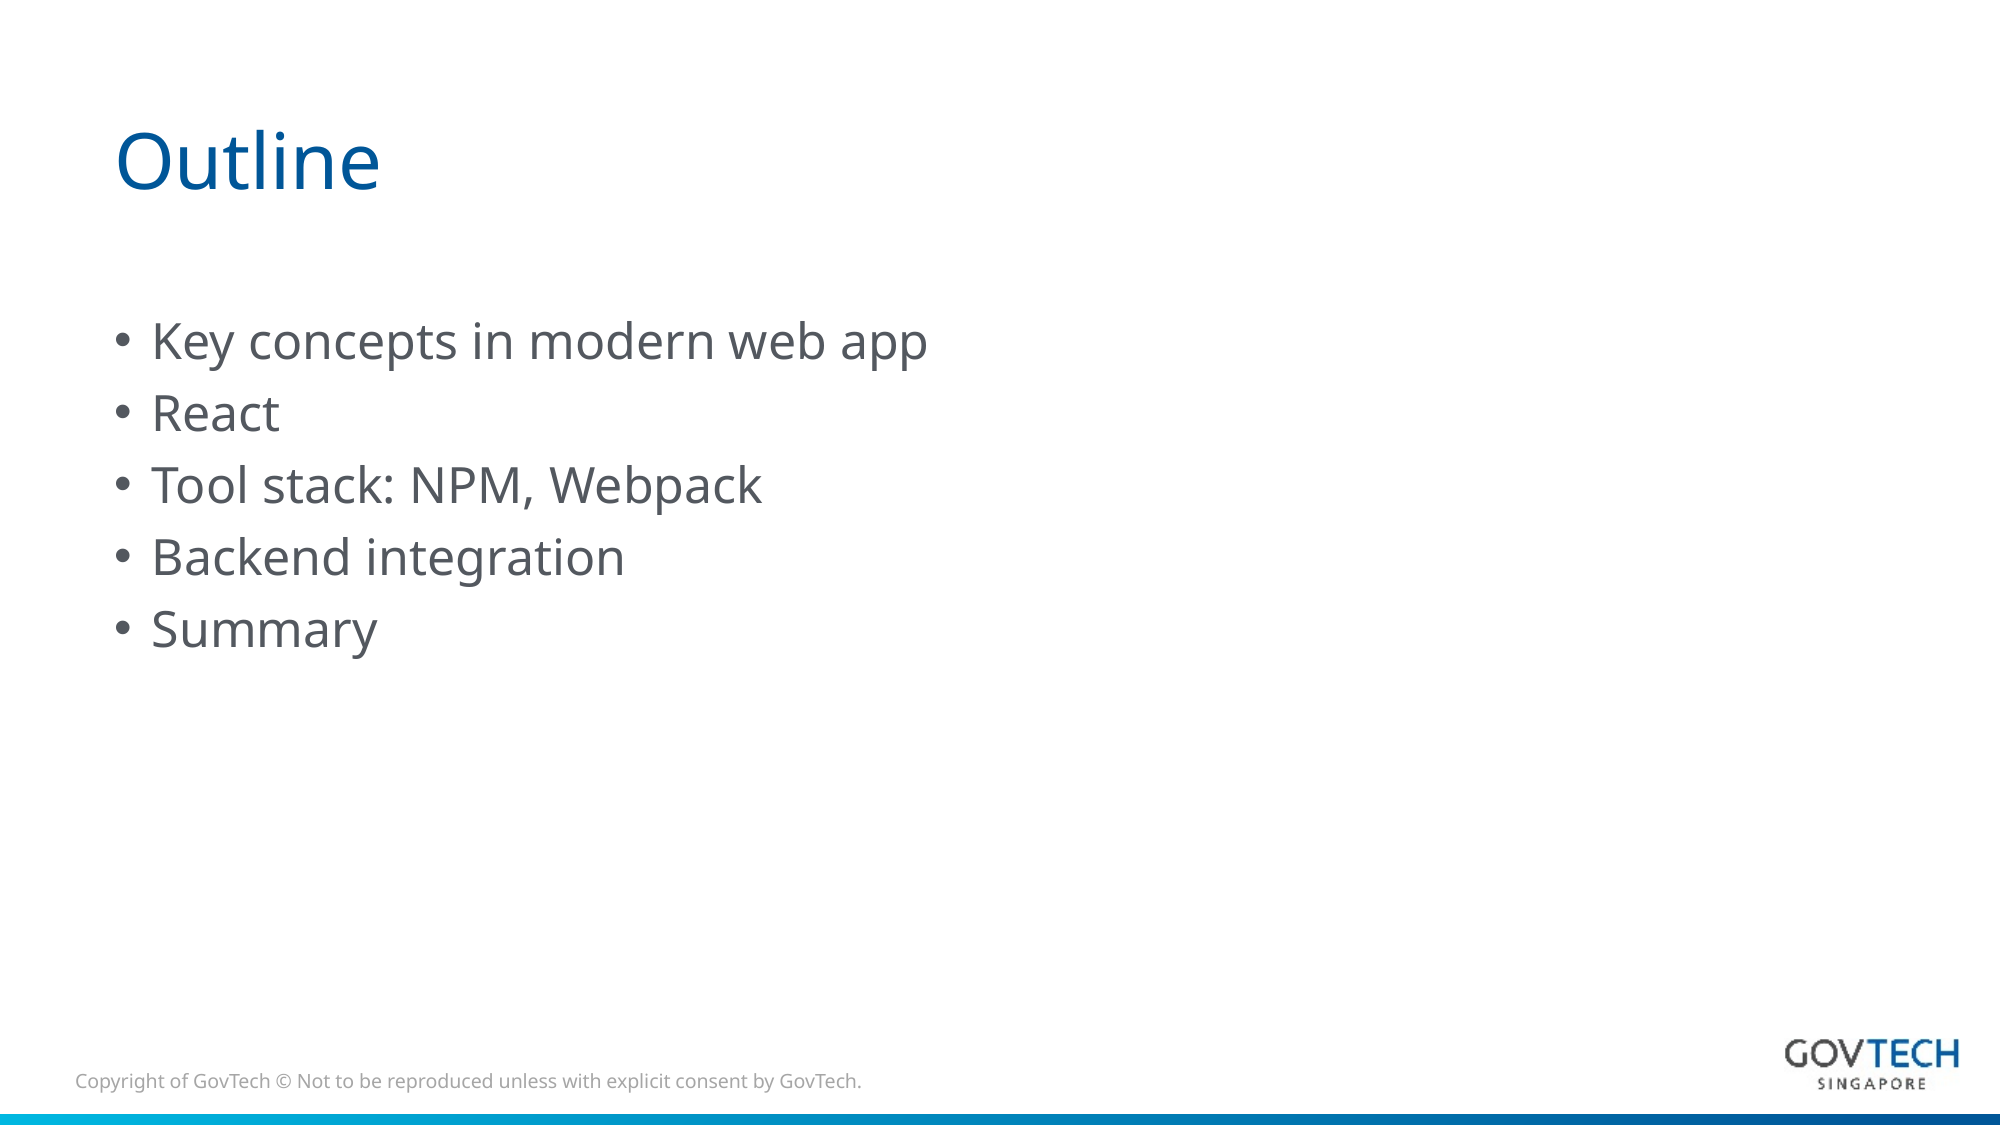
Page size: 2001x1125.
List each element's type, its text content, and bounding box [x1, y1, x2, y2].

list Key concepts in modern web app React Tool stack: NPM, Webpack Backend integration Summary [99, 289, 1856, 956]
picture [1784, 1038, 1960, 1091]
title Outline [99, 109, 1891, 220]
